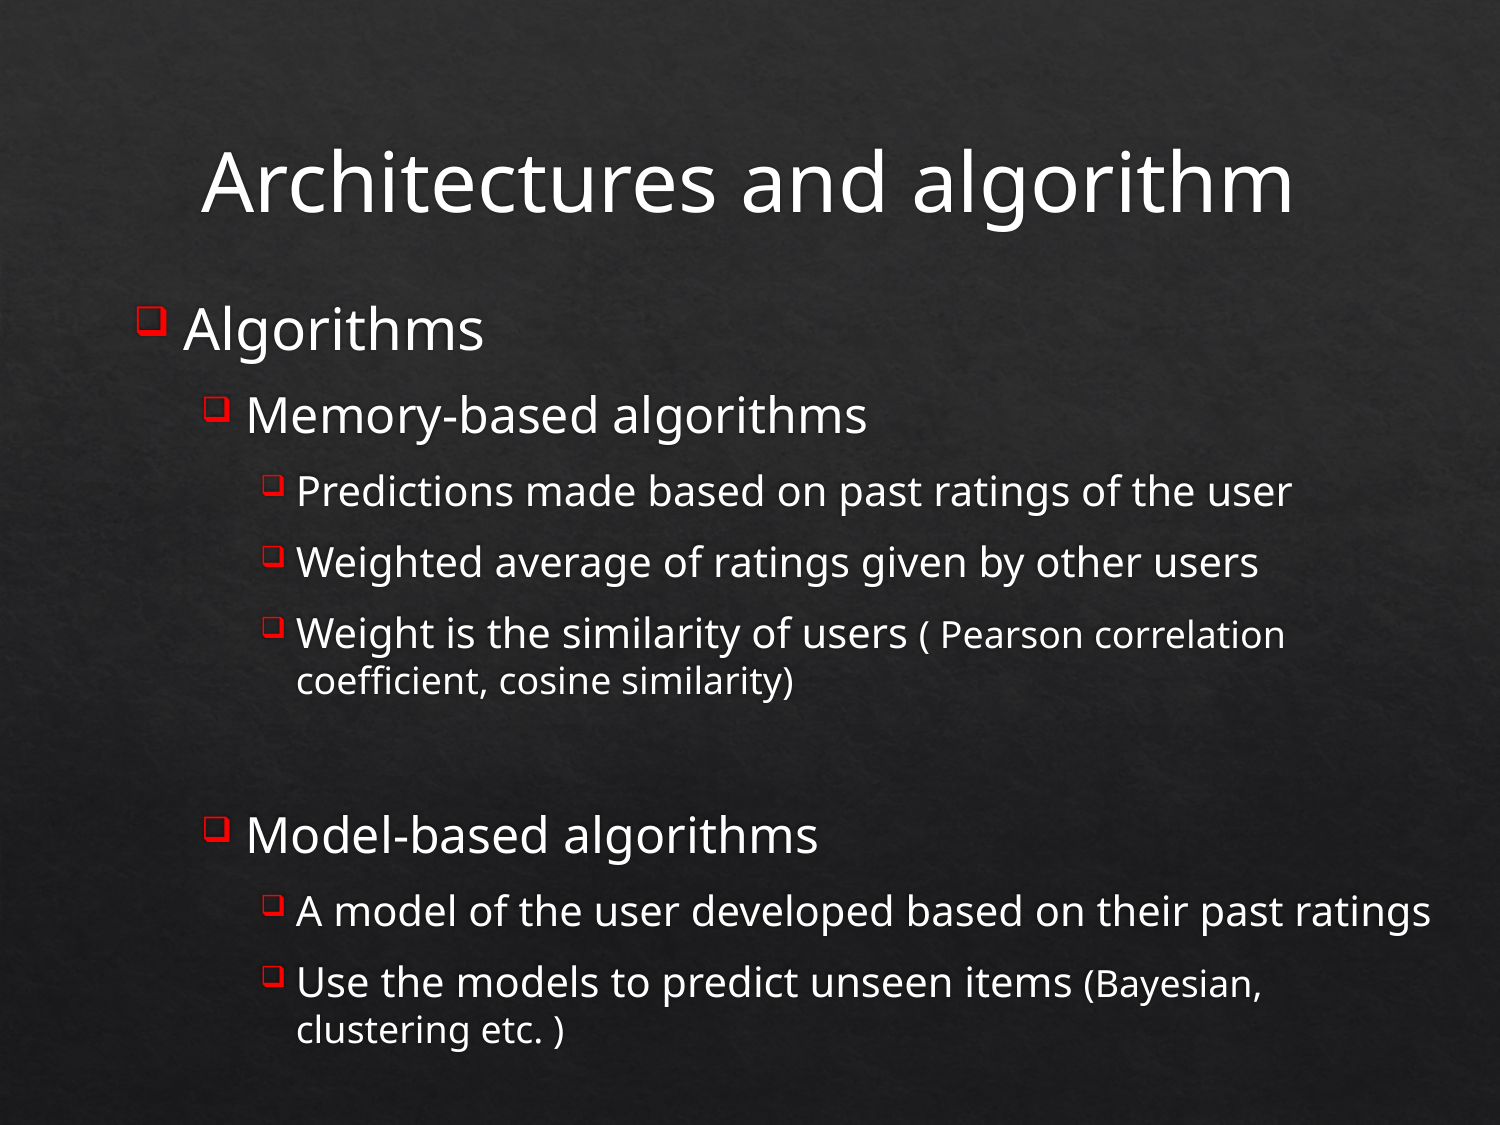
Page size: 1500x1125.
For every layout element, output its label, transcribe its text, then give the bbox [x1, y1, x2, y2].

list Algorithms Memory-based algorithms Predictions made based on past ratings of the user Weighted average of ratings given by other users Weight is the similarity of users ( Pearson correlation coefficient, cosine similarity) Model-based algorithms A model of the user developed based on their past ratings Use the models to predict unseen items (Bayesian, clustering etc. ) [112, 284, 1450, 1125]
title Architectures and algorithm [112, 99, 1387, 260]
